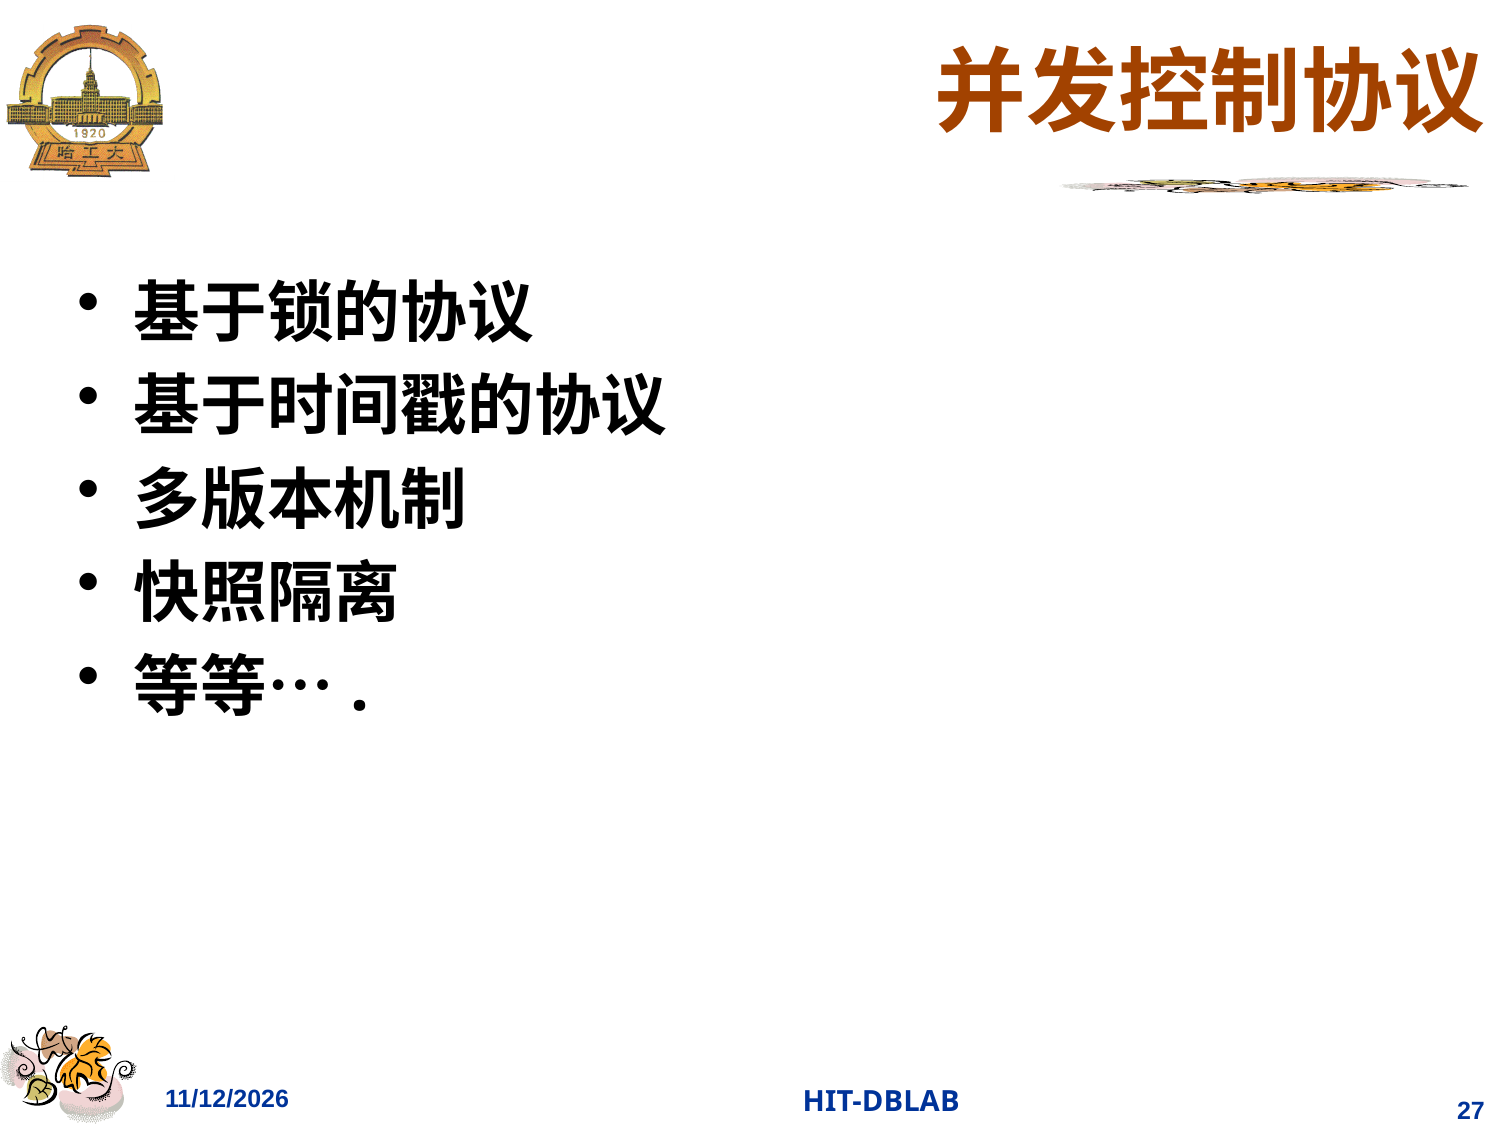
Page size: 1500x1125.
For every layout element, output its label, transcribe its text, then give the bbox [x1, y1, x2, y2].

title 并发控制协议 [162, 0, 1500, 176]
picture [0, 24, 175, 182]
footer HIT-DBLAB [524, 1074, 1238, 1125]
list 基于锁的协议 基于时间戳的协议 多版本机制 快照隔离 等等…. [62, 262, 1413, 1006]
slide_number 27 [1437, 1087, 1500, 1125]
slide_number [149, 1074, 413, 1125]
